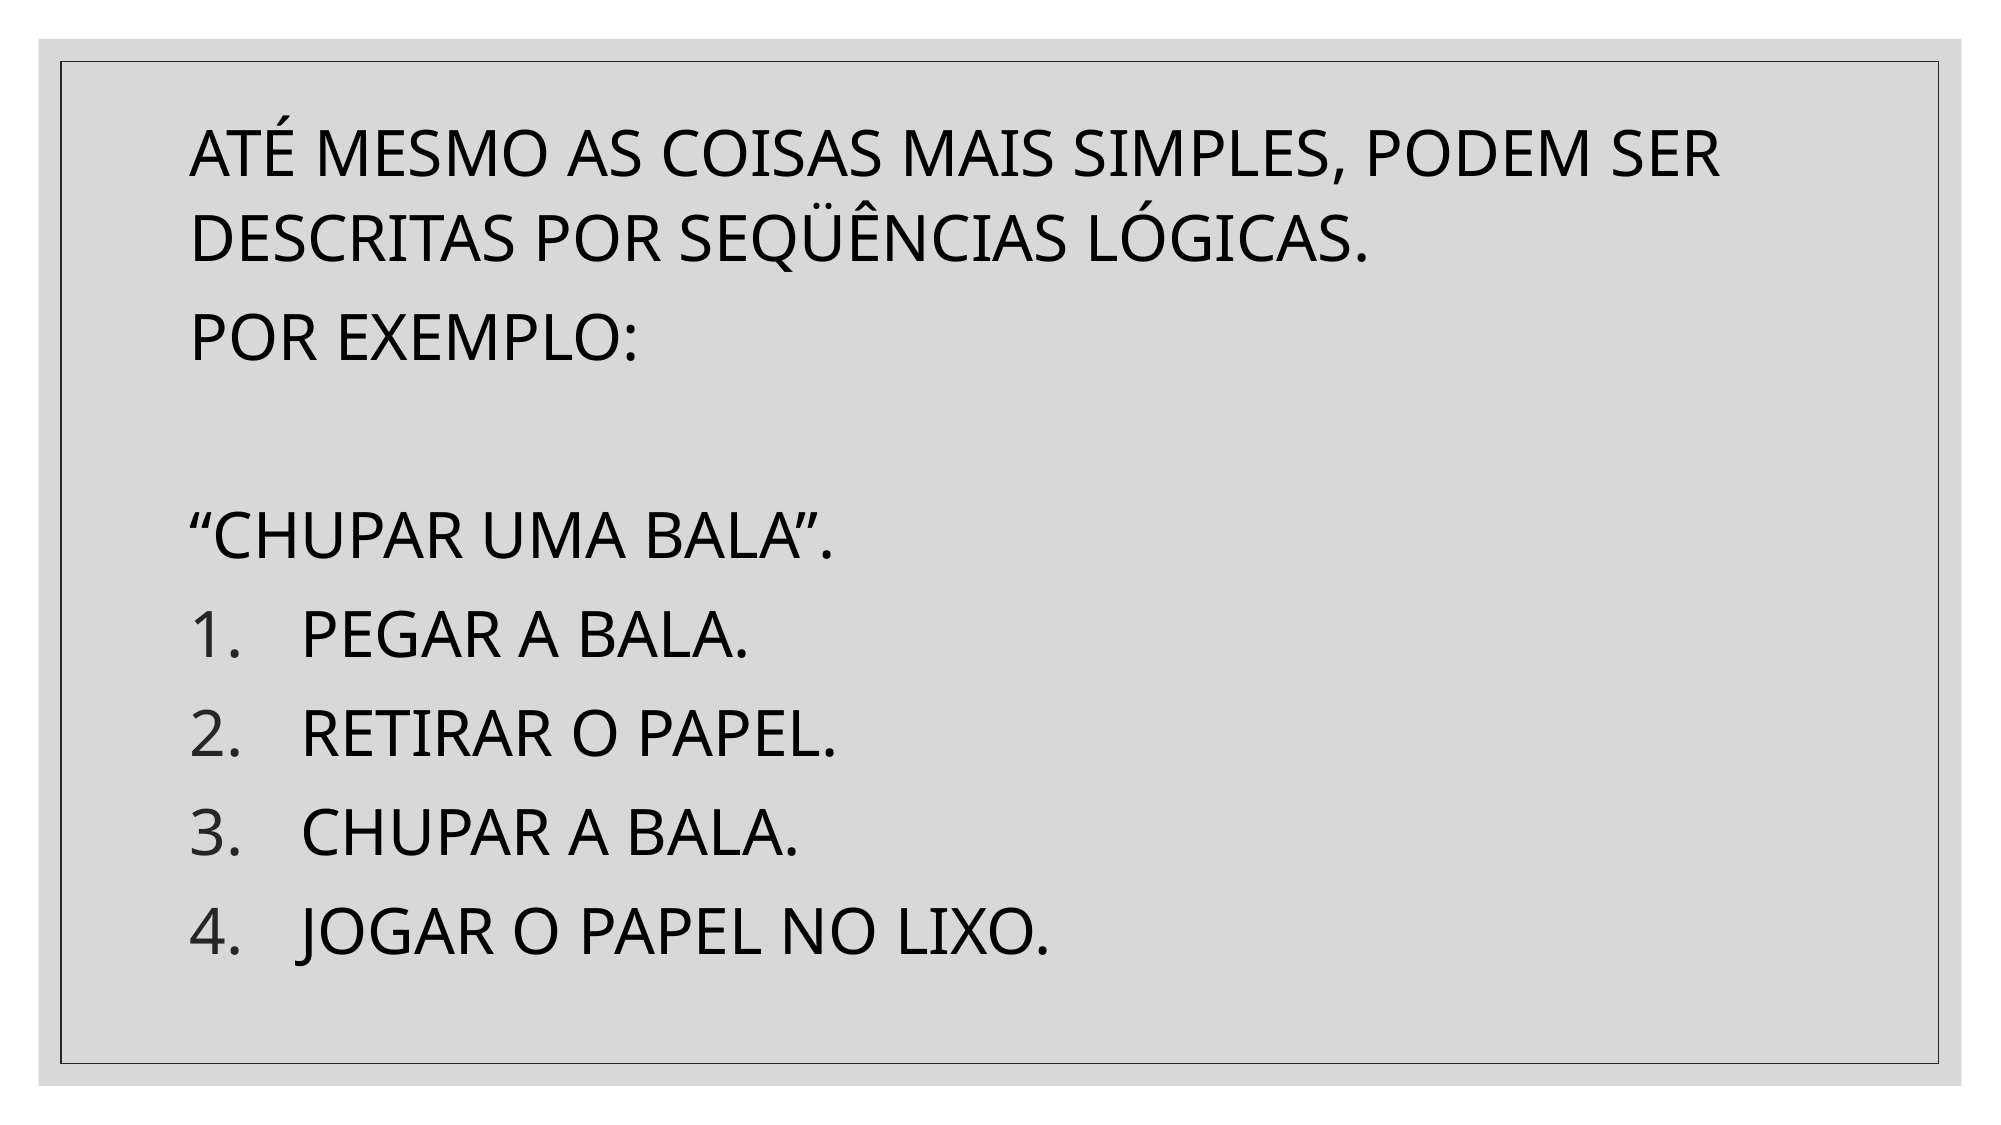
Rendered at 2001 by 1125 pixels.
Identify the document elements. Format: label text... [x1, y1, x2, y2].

list ATÉ MESMO AS COISAS MAIS SIMPLES, PODEM SER DESCRITAS POR SEQÜÊNCIAS LÓGICAS. POR EXEMPLO: “CHUPAR UMA BALA”. PEGAR A BALA. RETIRAR O PAPEL. CHUPAR A BALA. JOGAR O PAPEL NO LIXO. [174, 97, 1825, 977]
